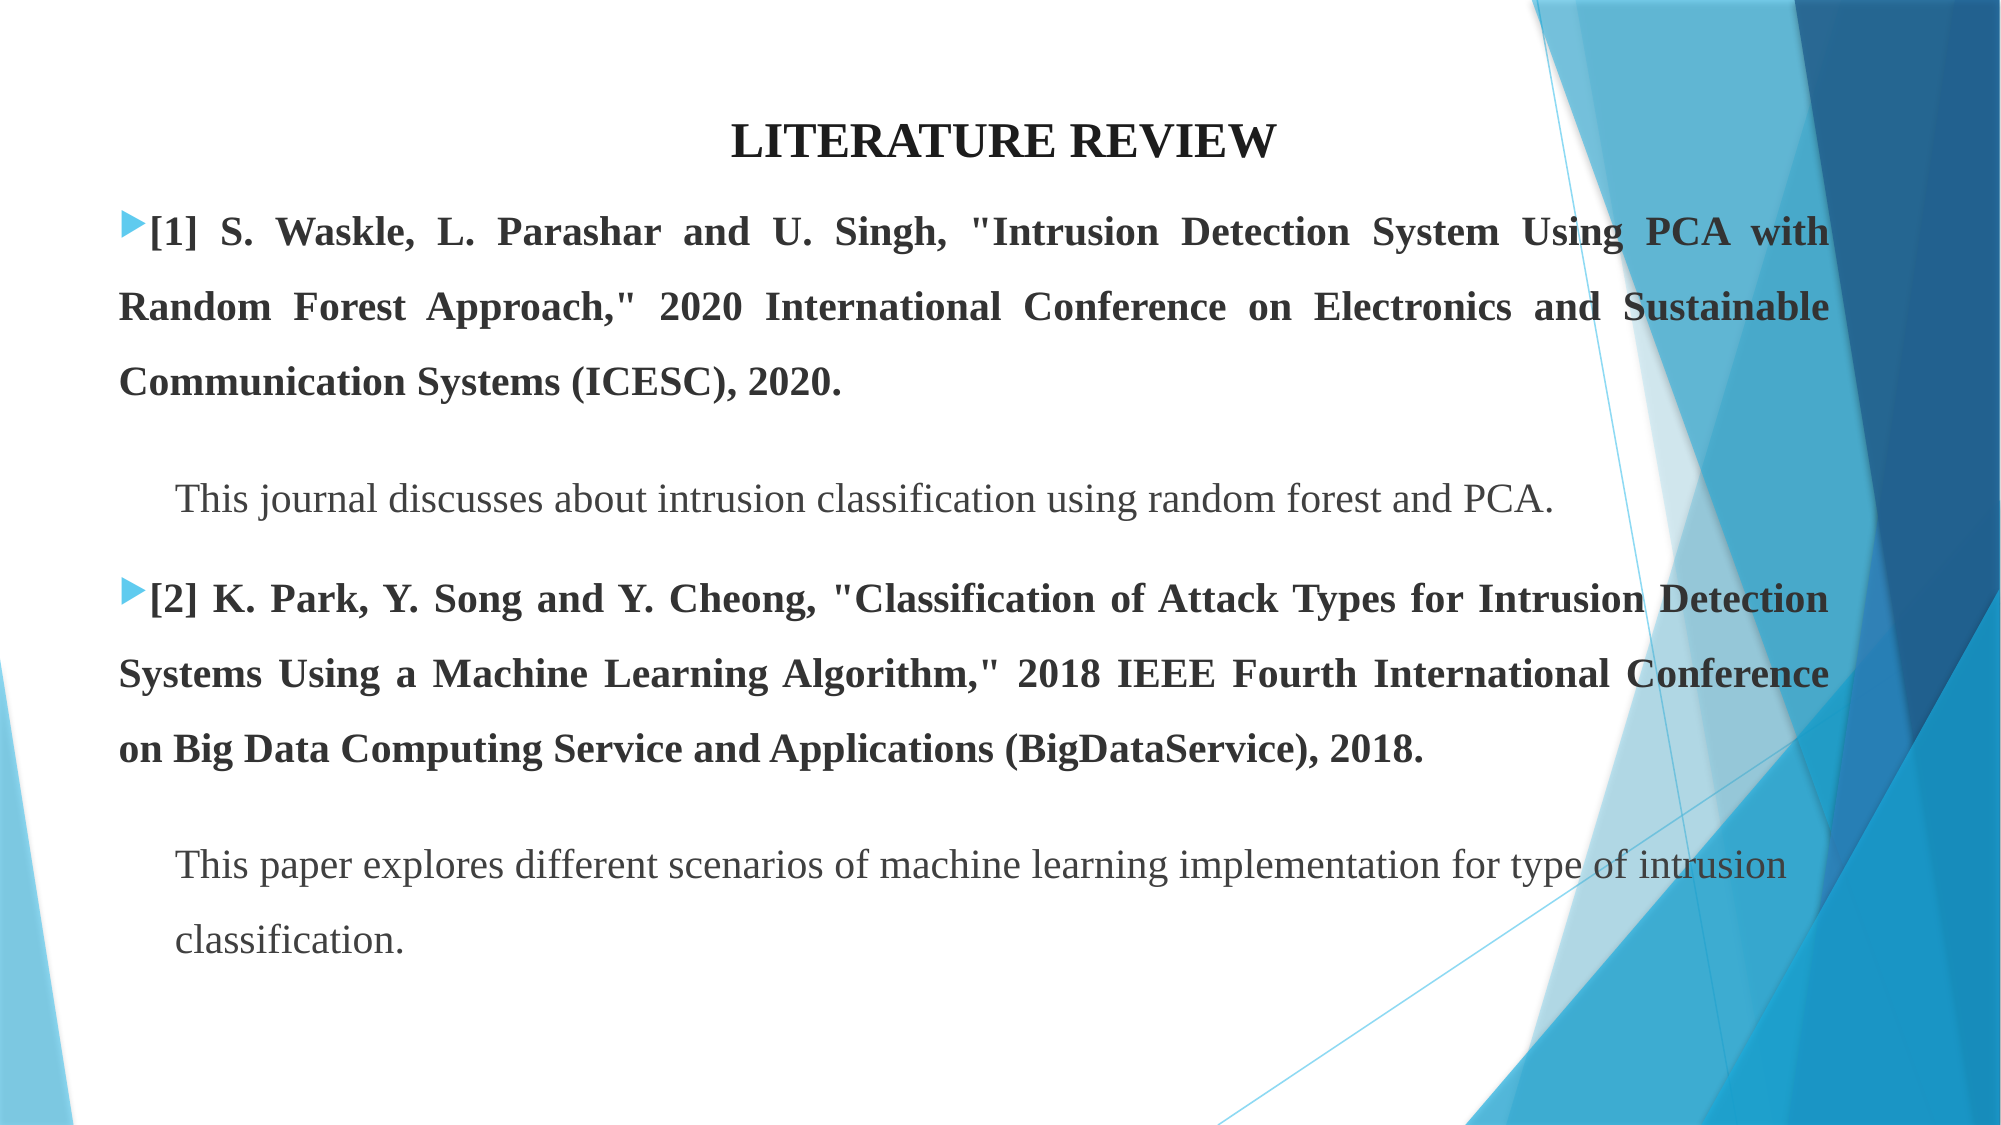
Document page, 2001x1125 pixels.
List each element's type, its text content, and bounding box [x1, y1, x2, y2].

title LITERATURE REVIEW [680, 100, 1329, 171]
list [1] S. Waskle, L. Parashar and U. Singh, "Intrusion Detection System Using PCA with Random Forest Approach," 2020 International Conference on Electronics and Sustainable Communication Systems (ICESC), 2020. This journal discusses about intrusion classification using random forest and PCA. [2] K. Park, Y. Song and Y. Cheong, "Classification of Attack Types for Intrusion Detection Systems Using a Machine Learning Algorithm," 2018 IEEE Fourth International Conference on Big Data Computing Service and Applications (BigDataService), 2018. This paper explores different scenarios of machine learning implementation for type of intrusion classification. [103, 171, 1846, 1105]
